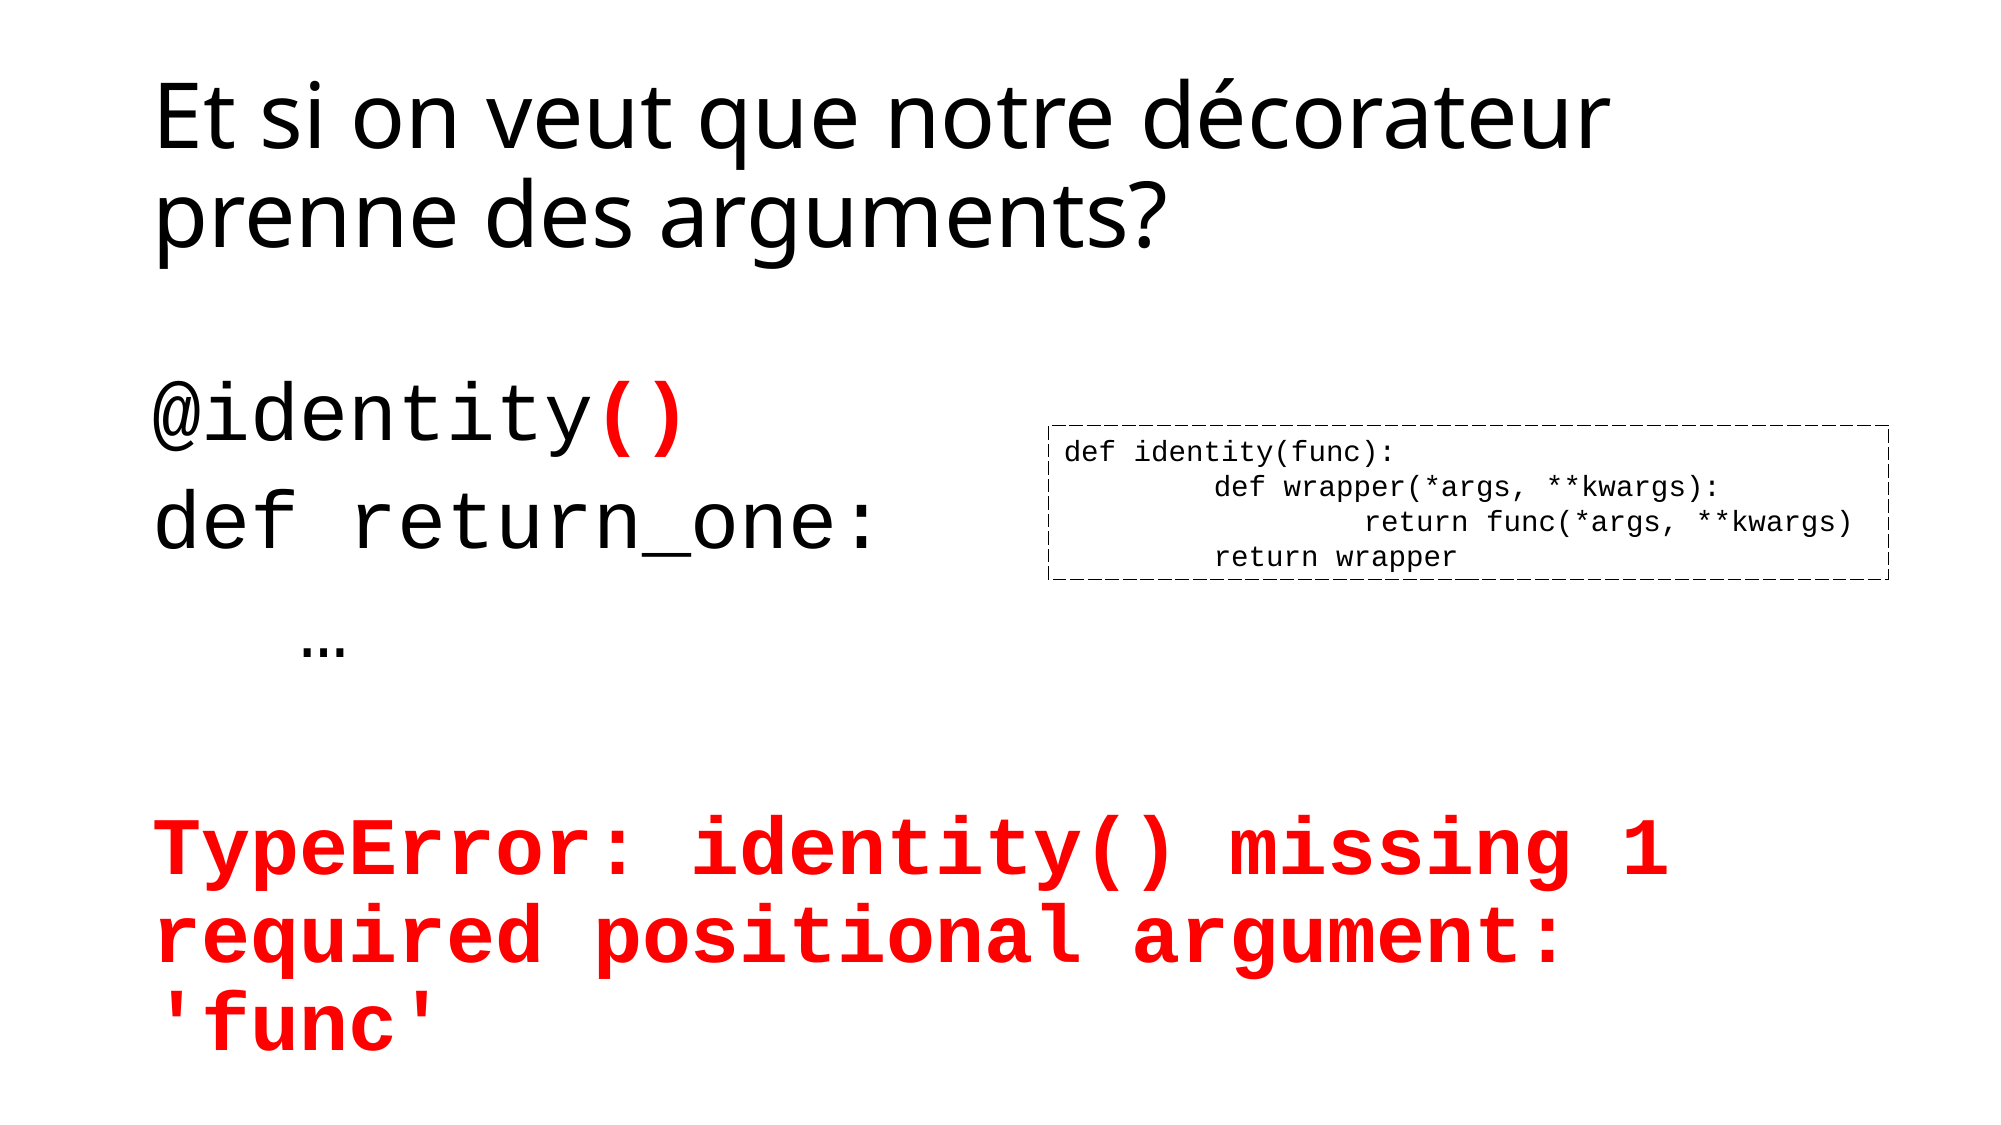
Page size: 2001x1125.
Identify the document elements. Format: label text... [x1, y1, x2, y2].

text_box def identity(func): def wrapper(*args, **kwargs): return func(*args, **kwargs) return wrapper [1048, 425, 1889, 580]
title Et si on veut que notre décorateur prenne des arguments? [137, 59, 1863, 278]
list @identity() def return_one: … TypeError: identity() missing 1 required positional argument: 'func' [137, 362, 1863, 1077]
